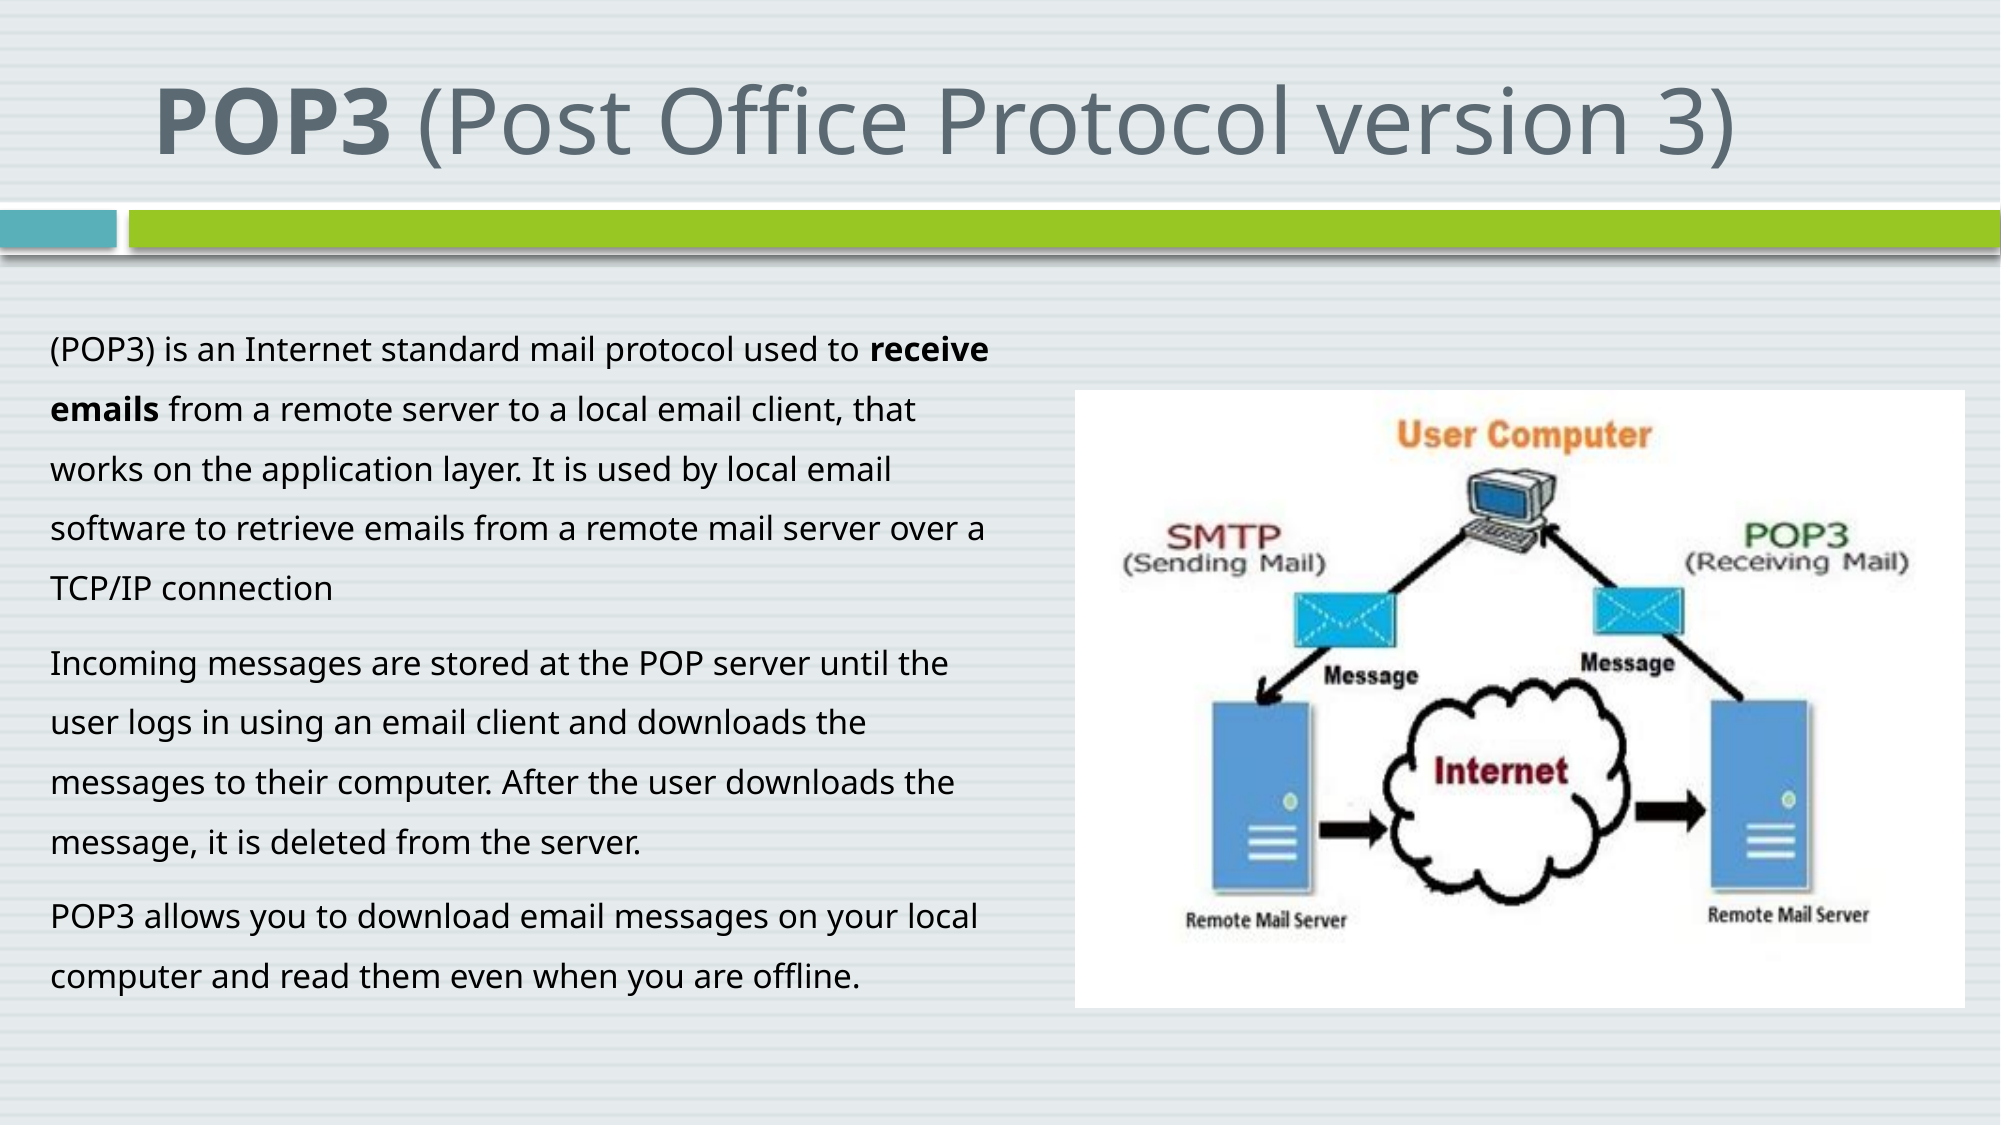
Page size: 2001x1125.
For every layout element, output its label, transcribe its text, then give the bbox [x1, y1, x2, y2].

list (POP3) is an Internet standard mail protocol used to receive emails from a remote server to a local email client, that works on the application layer. It is used by local email software to retrieve emails from a remote mail server over a TCP/IP connection Incoming messages are stored at the POP server until the user logs in using an email client and downloads the messages to their computer. After the user downloads the message, it is deleted from the server. POP3 allows you to download email messages on your local computer and read them even when you are offline. [35, 301, 1030, 1093]
picture [1075, 390, 1965, 1009]
title POP3 (Post Office Protocol version 3) [138, 32, 1802, 203]
